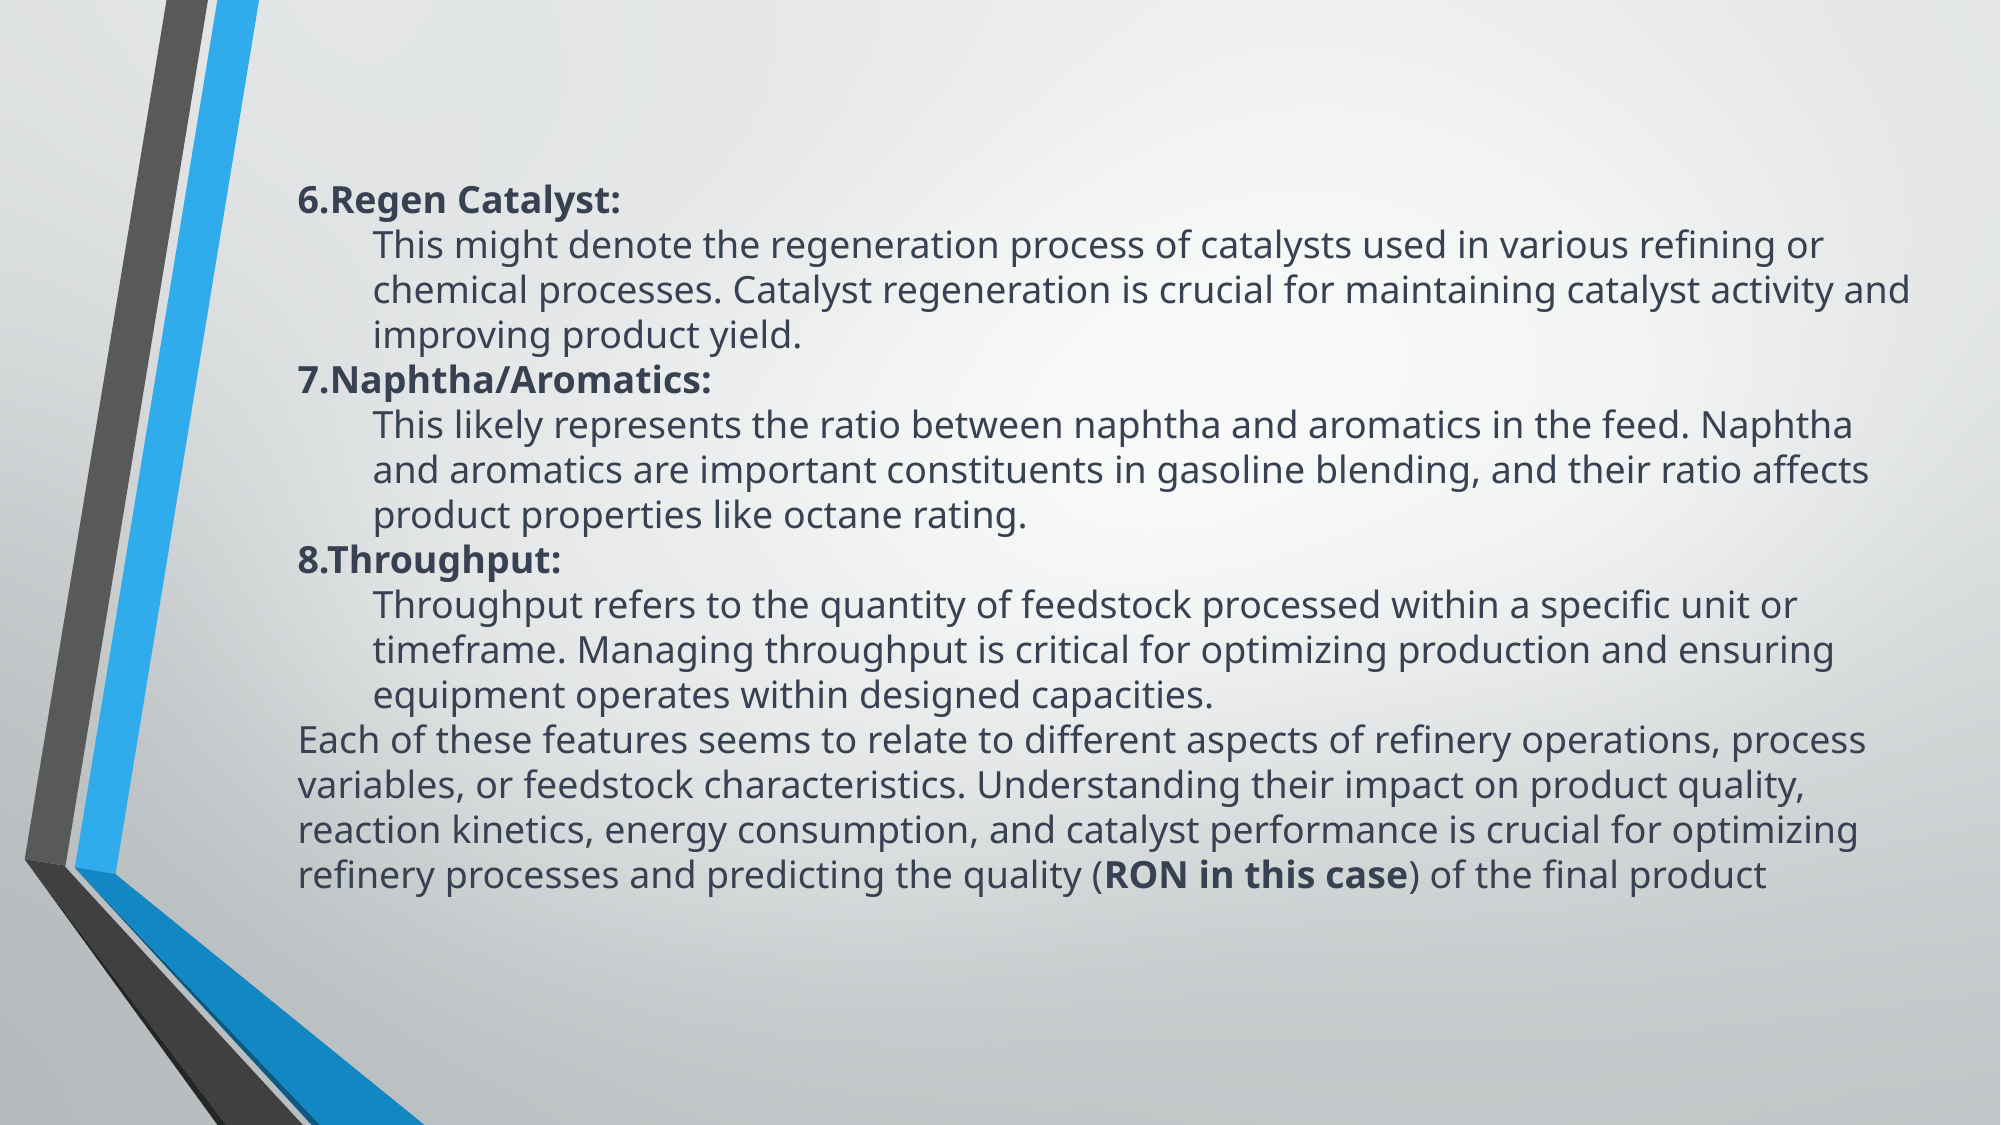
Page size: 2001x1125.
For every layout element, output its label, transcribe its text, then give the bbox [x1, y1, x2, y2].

text_box 6.Regen Catalyst: This might denote the regeneration process of catalysts used in various refining or chemical processes. Catalyst regeneration is crucial for maintaining catalyst activity and improving product yield. 7.Naphtha/Aromatics: This likely represents the ratio between naphtha and aromatics in the feed. Naphtha and aromatics are important constituents in gasoline blending, and their ratio affects product properties like octane rating. 8.Throughput: Throughput refers to the quantity of feedstock processed within a specific unit or timeframe. Managing throughput is critical for optimizing production and ensuring equipment operates within designed capacities. Each of these features seems to relate to different aspects of refinery operations, process variables, or feedstock characteristics. Understanding their impact on product quality, reaction kinetics, energy consumption, and catalyst performance is crucial for optimizing refinery processes and predicting the quality (RON in this case) of the final product [282, 168, 1931, 949]
